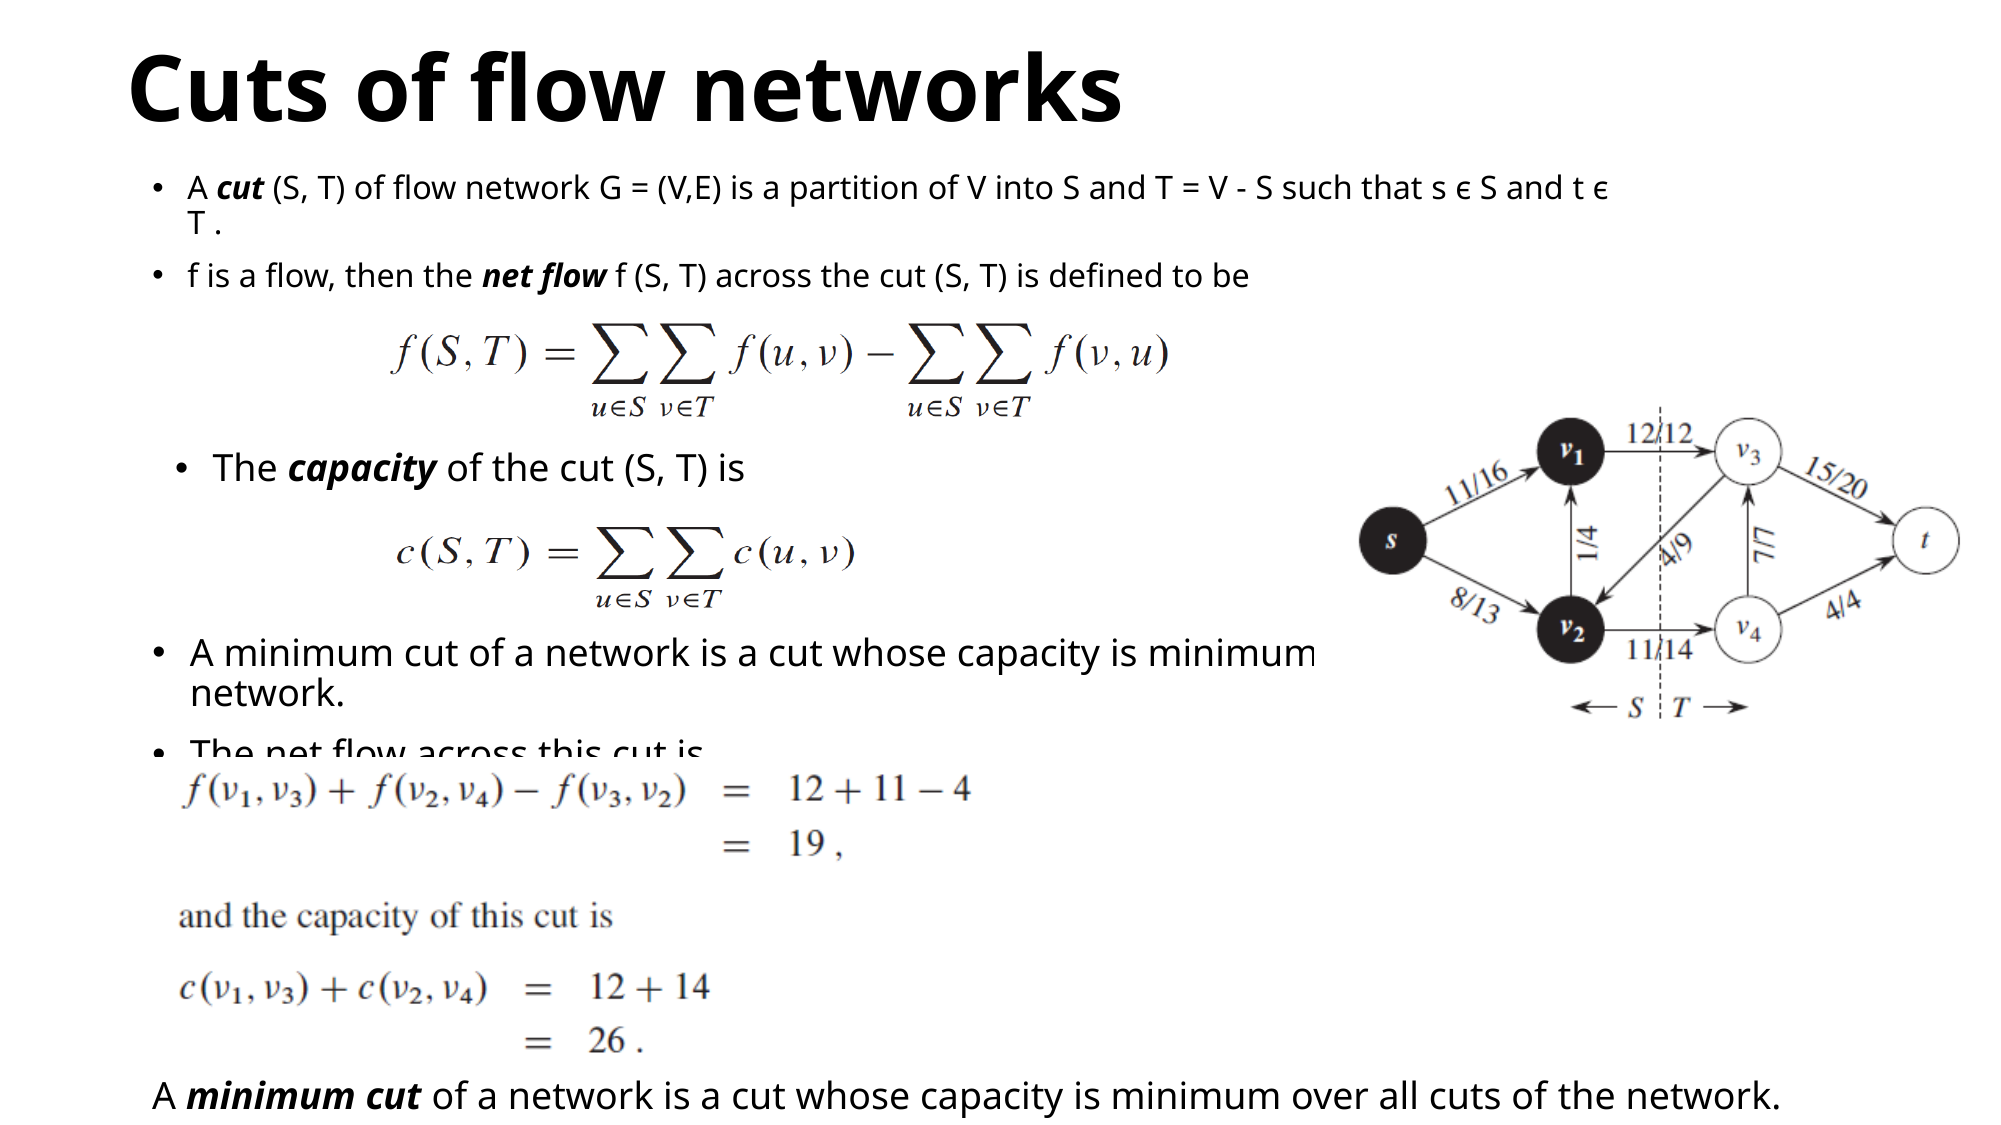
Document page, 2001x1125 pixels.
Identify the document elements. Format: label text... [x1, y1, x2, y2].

list A cut (S, T) of flow network G = (V,E) is a partition of V into S and T = V - S such that s ϵ S and t ϵ T . f is a flow, then the net flow f (S, T) across the cut (S, T) is defined to be [137, 164, 1638, 302]
text_box A minimum cut of a network is a cut whose capacity is minimum over all cuts of the network. [137, 1064, 1959, 1125]
picture [1314, 379, 1971, 733]
title Cuts of flow networks [111, 7, 1736, 176]
picture [151, 757, 981, 1069]
picture [377, 502, 865, 621]
text_box The capacity of the cut (S, T) is [160, 441, 1314, 505]
text_box A minimum cut of a network is a cut whose capacity is minimum over all cuts of the network. The net flow across this cut is [137, 626, 1824, 784]
picture [377, 303, 1174, 426]
